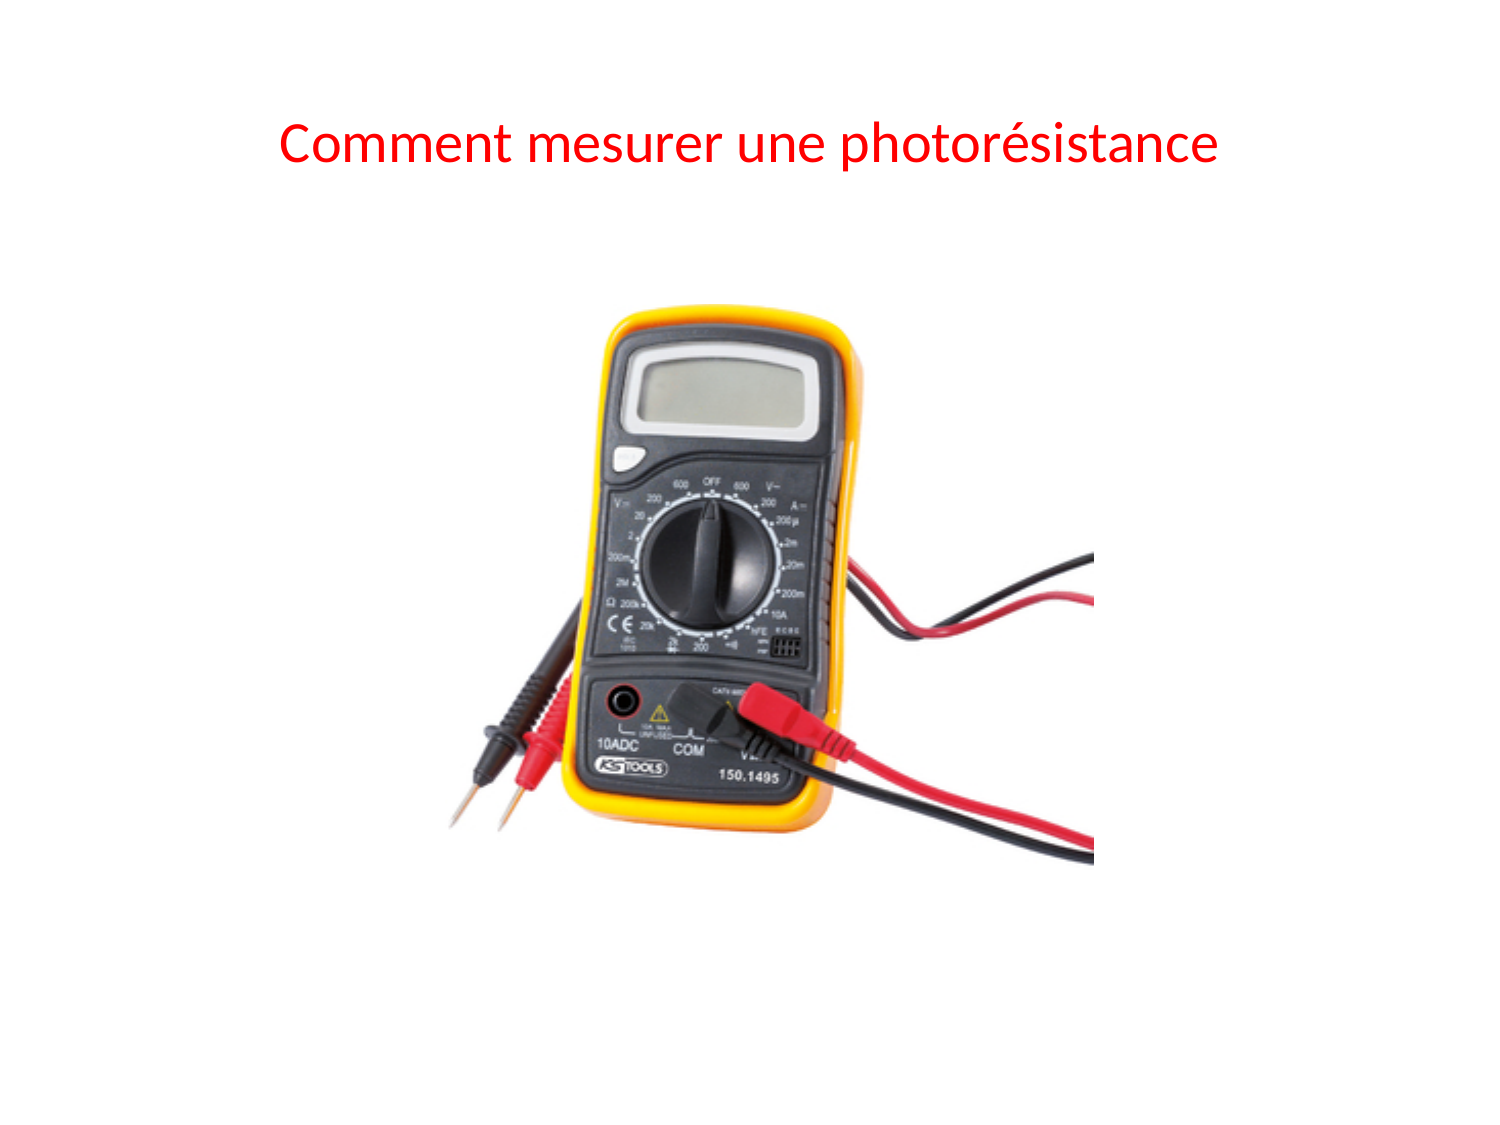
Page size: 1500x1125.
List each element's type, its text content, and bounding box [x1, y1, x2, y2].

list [445, 304, 1094, 870]
title Comment mesurer une photorésistance [75, 45, 1425, 233]
